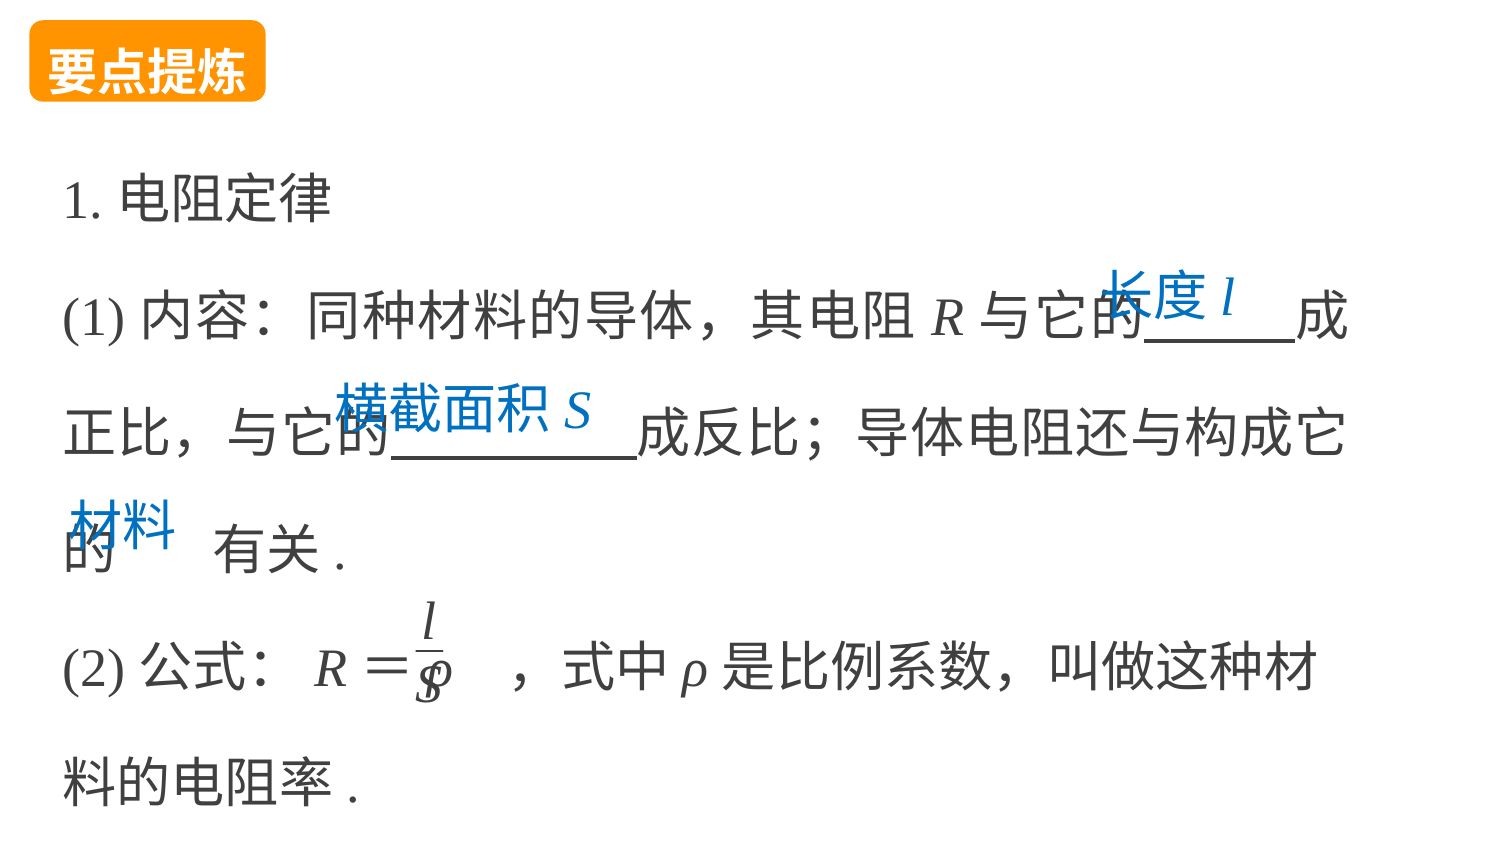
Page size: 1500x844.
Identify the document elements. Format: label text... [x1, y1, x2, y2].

text_box 1.电阻定律 (1)内容：同种材料的导体，其电阻R与它的 成正比，与它的 成反比；导体电阻还与构成它的 有关. (2)公式：R＝ρ ，式中ρ是比例系数，叫做这种材料的电阻率. [47, 104, 1365, 822]
text_box 长度l [1084, 253, 1251, 334]
text_box 材料 [53, 483, 192, 564]
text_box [415, 586, 485, 737]
text_box 横截面积S [319, 367, 607, 447]
text_box 要点提炼 [27, 18, 268, 104]
